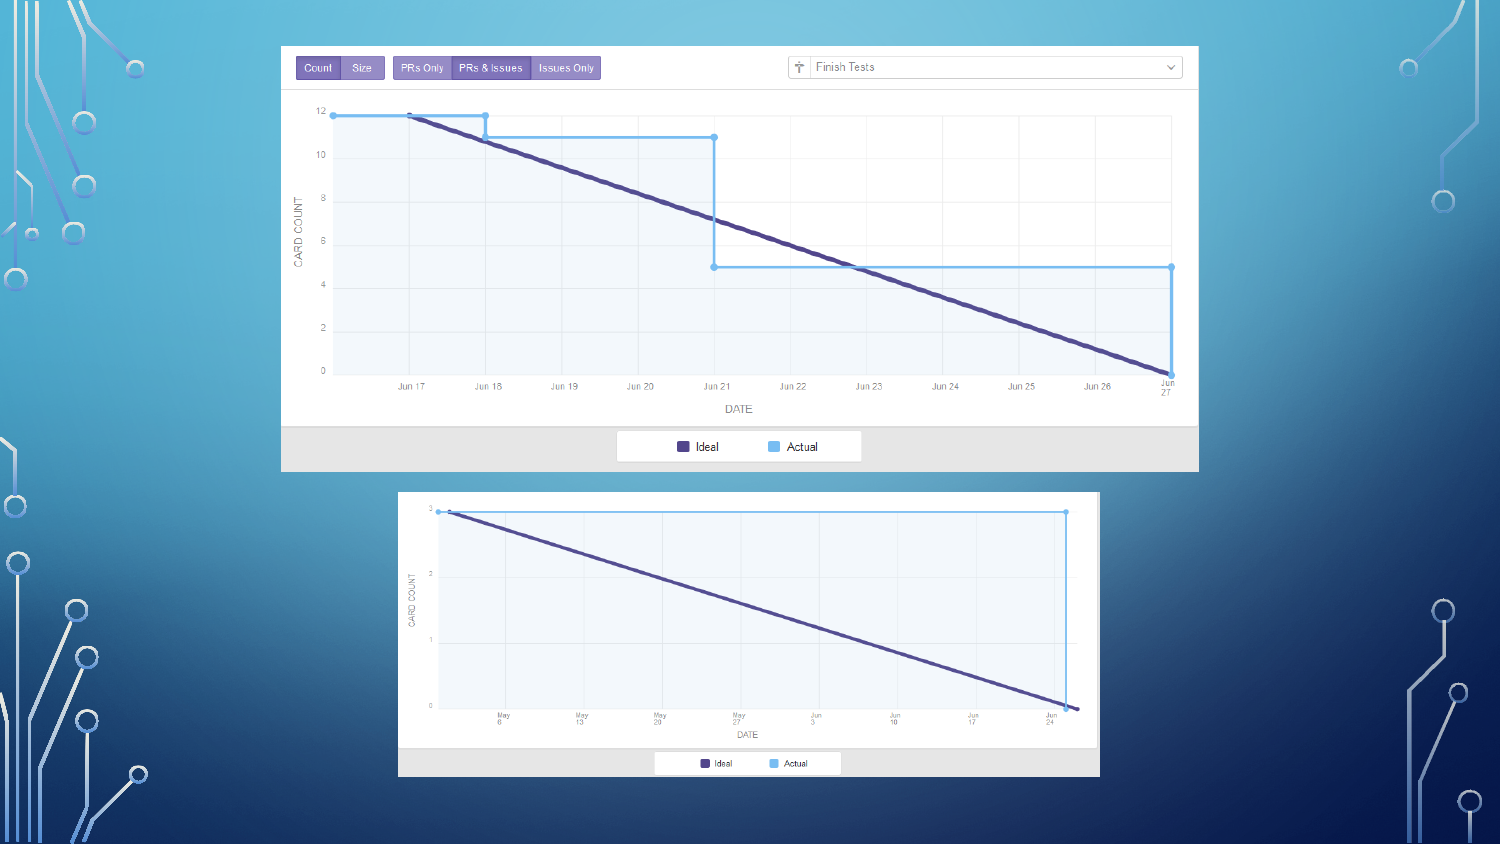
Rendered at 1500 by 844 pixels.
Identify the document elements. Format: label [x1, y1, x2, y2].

picture [398, 491, 1101, 777]
picture [280, 46, 1199, 472]
